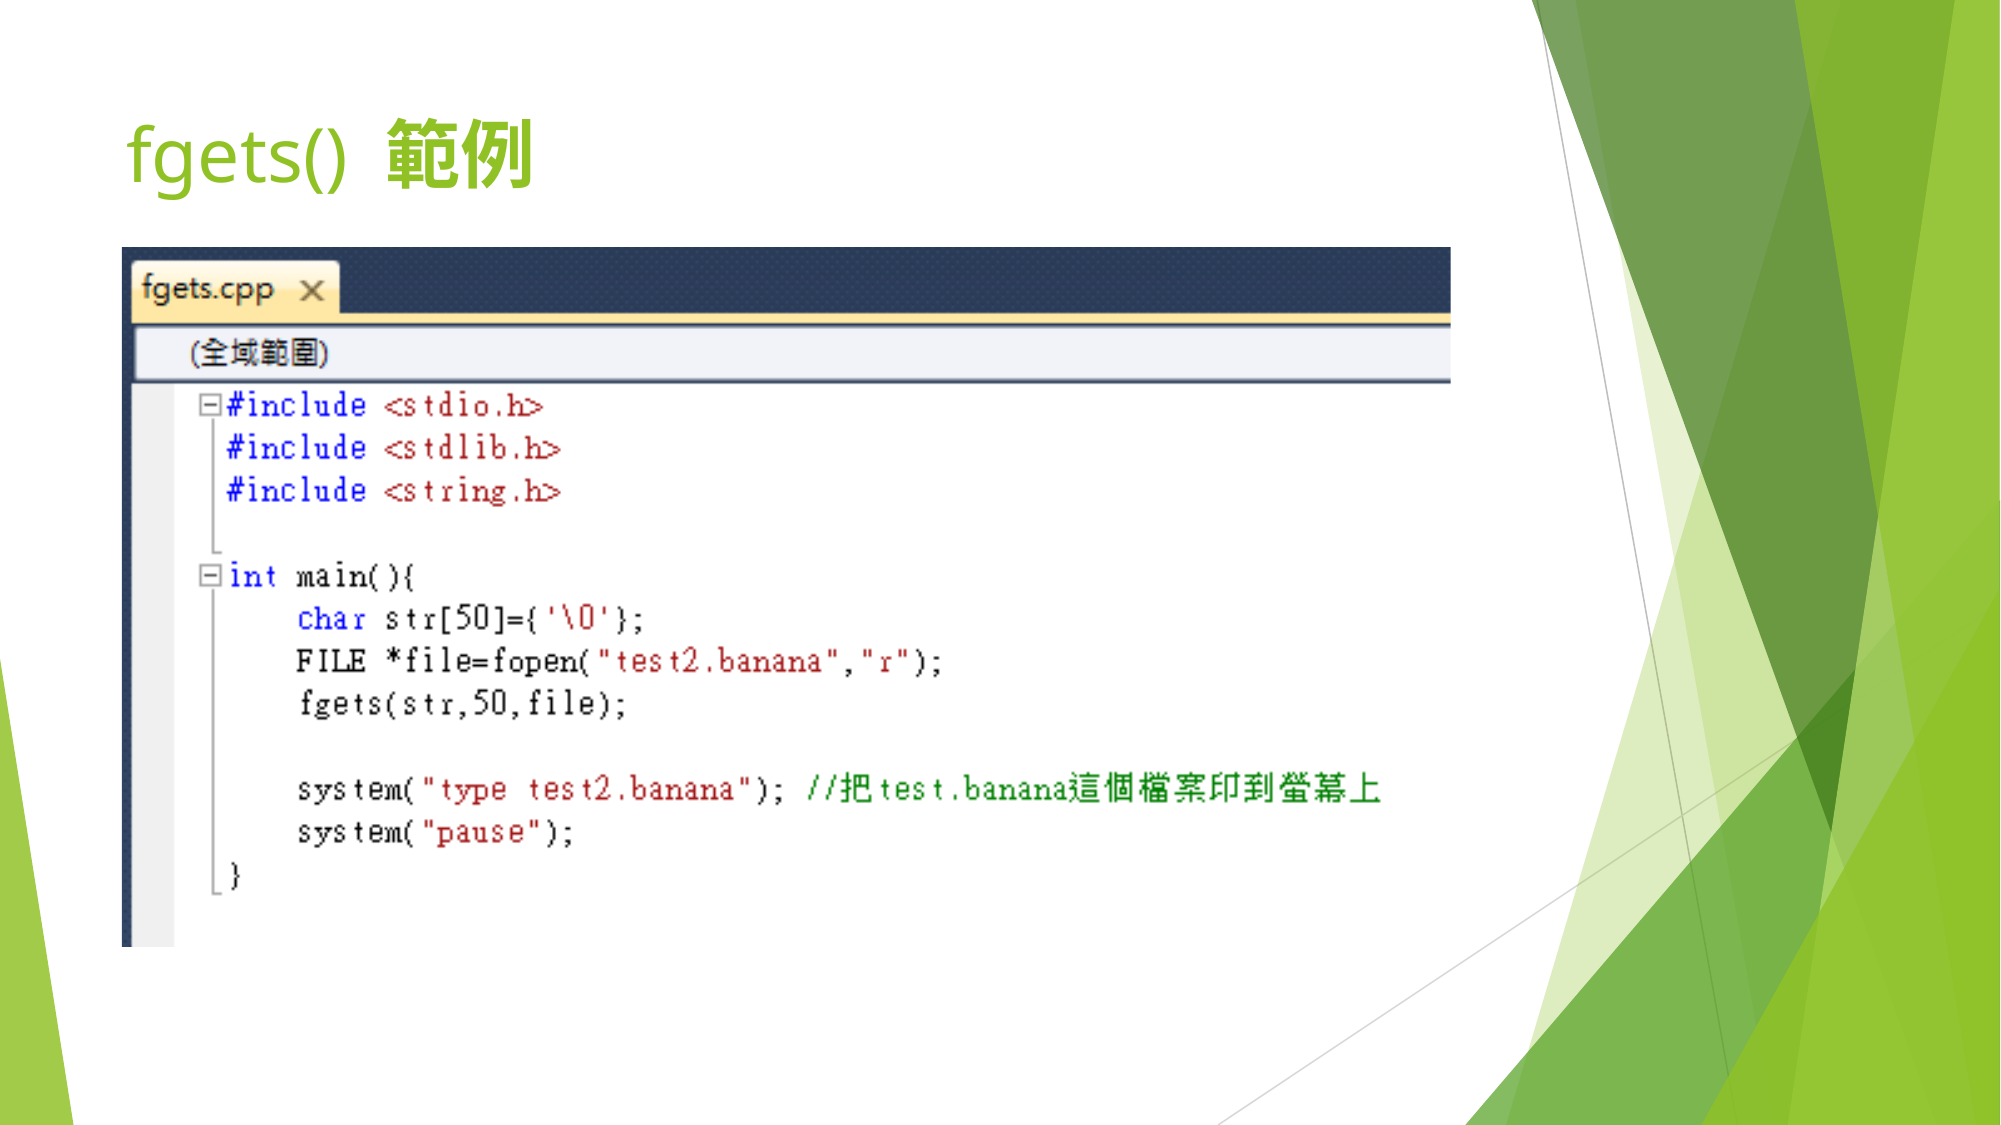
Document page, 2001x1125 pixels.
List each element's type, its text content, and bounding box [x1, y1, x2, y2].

picture [121, 247, 1451, 948]
text_box fgets() 範例 [111, 99, 1522, 317]
